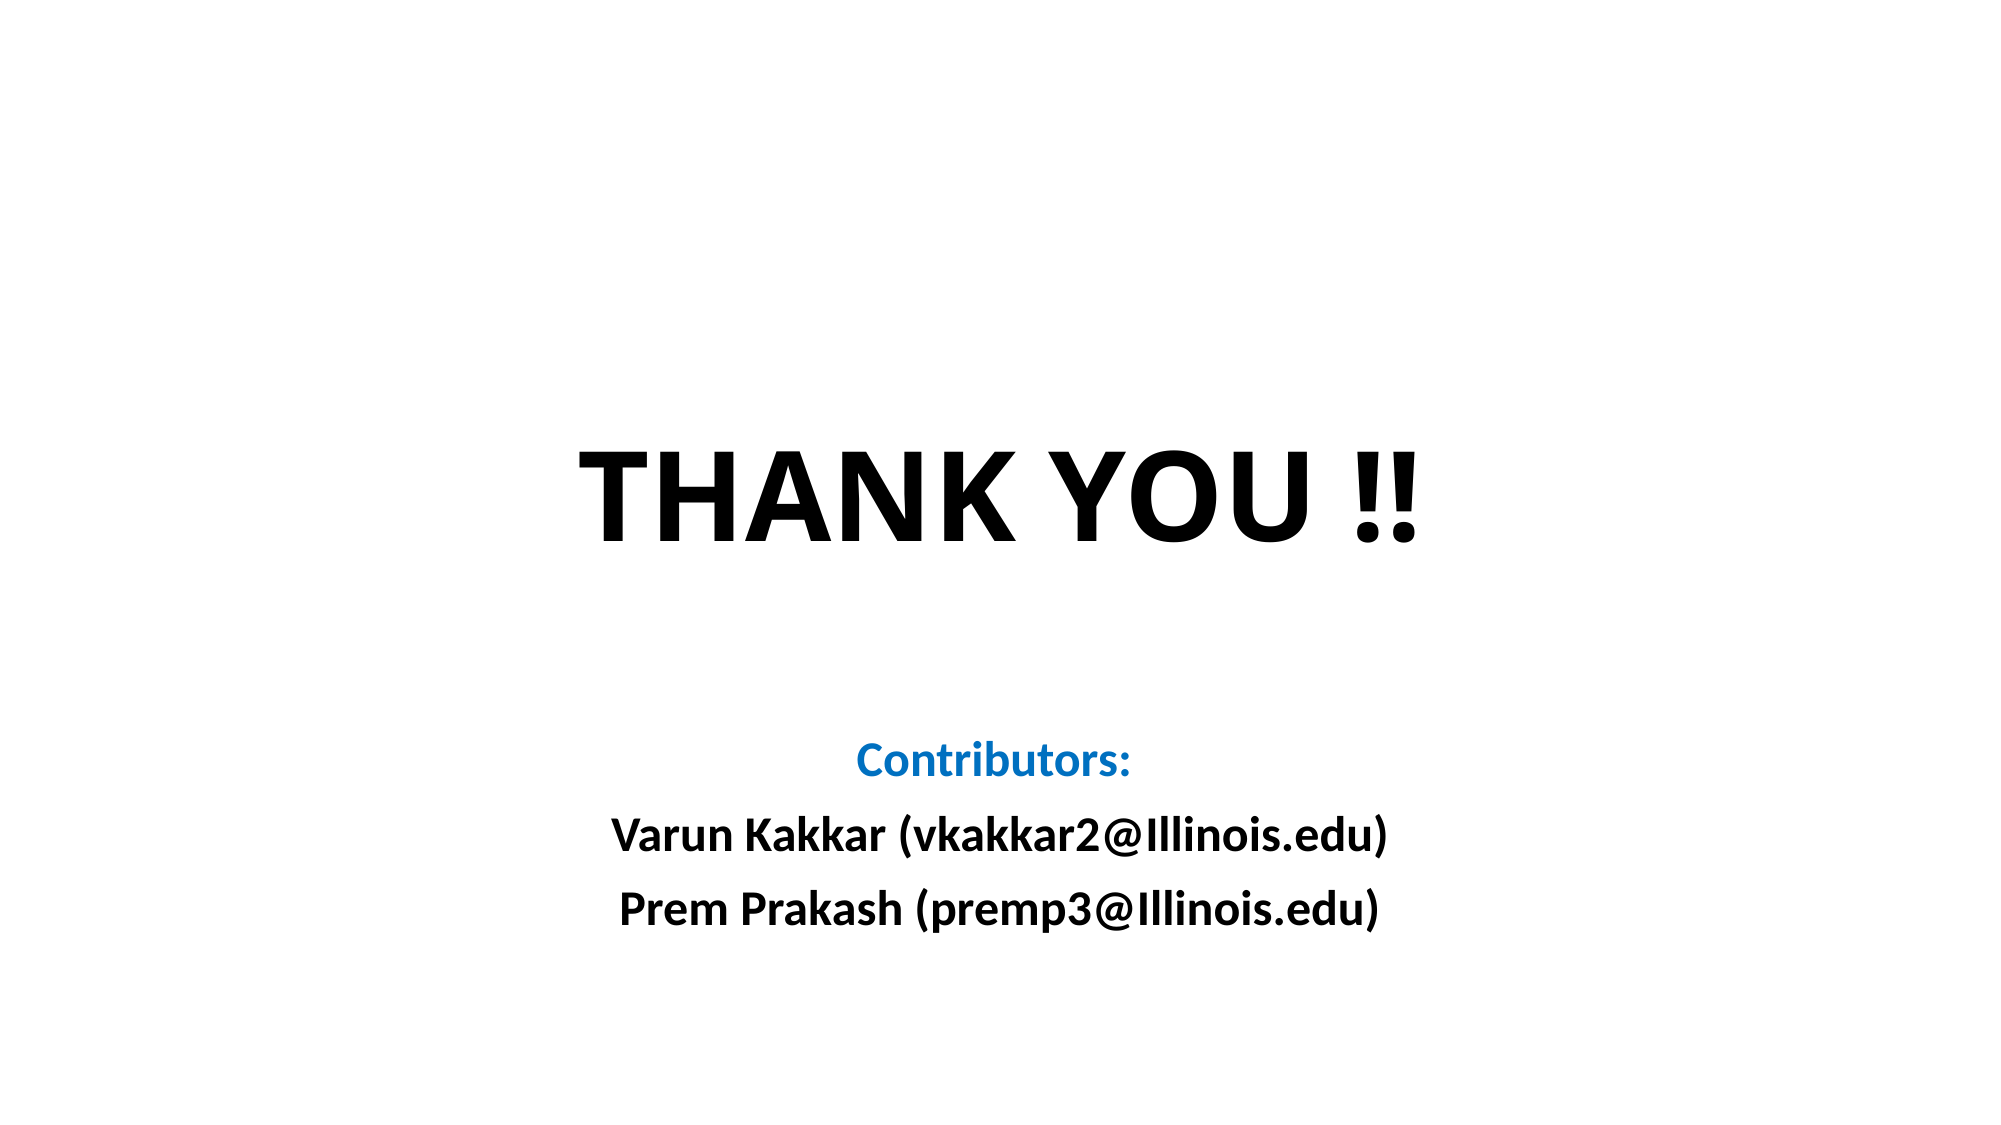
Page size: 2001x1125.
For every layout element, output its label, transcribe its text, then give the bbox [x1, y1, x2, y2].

subtitle Contributors: Varun Kakkar (vkakkar2@Illinois.edu) Prem Prakash (premp3@Illinois.edu) [249, 725, 1750, 983]
title THANK YOU !! [249, 184, 1750, 576]
